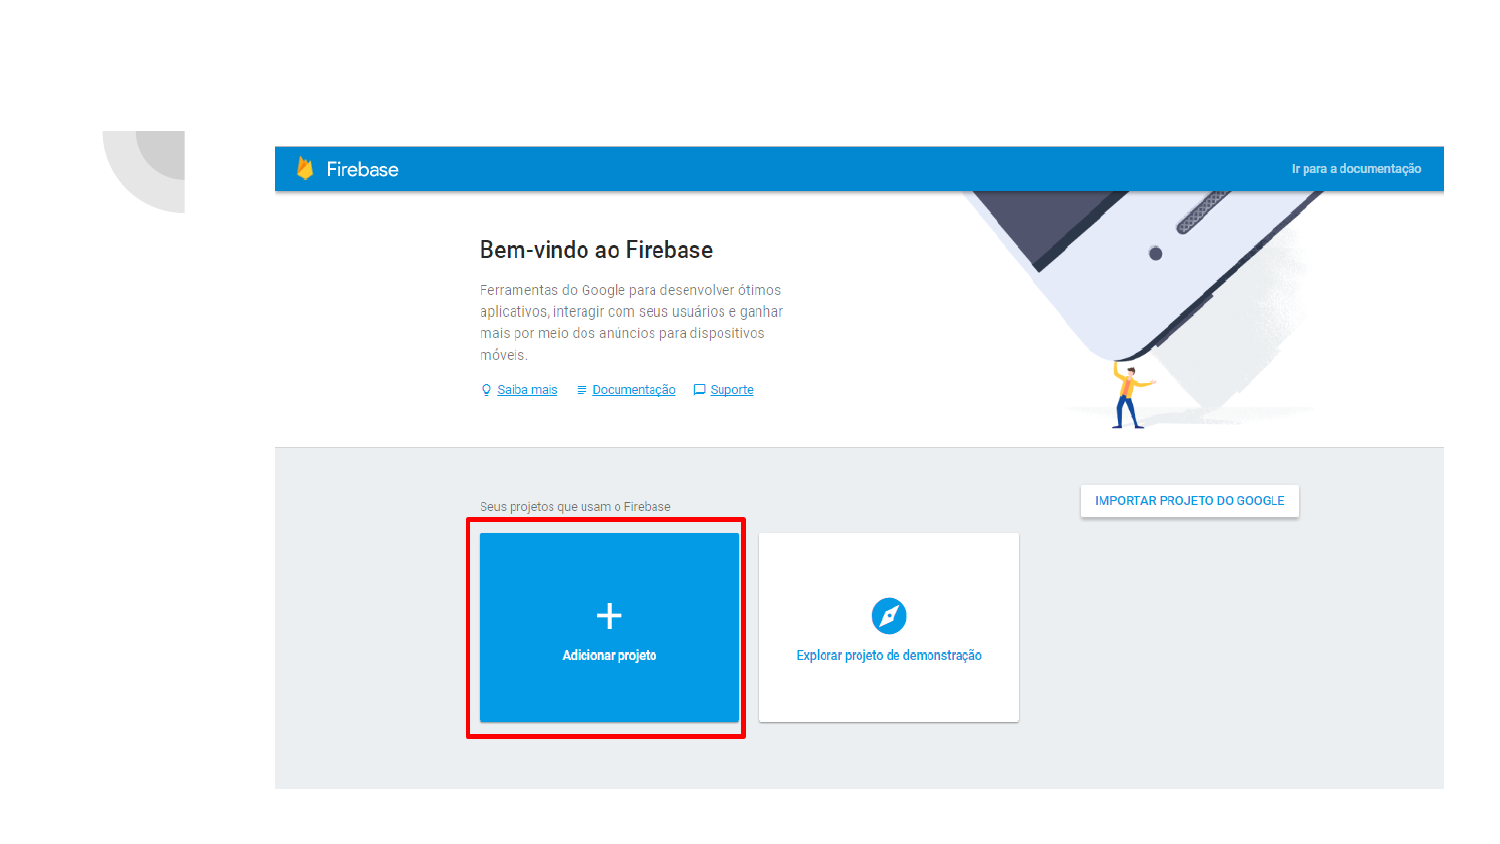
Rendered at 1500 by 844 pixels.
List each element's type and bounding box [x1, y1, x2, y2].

picture [275, 146, 1444, 789]
